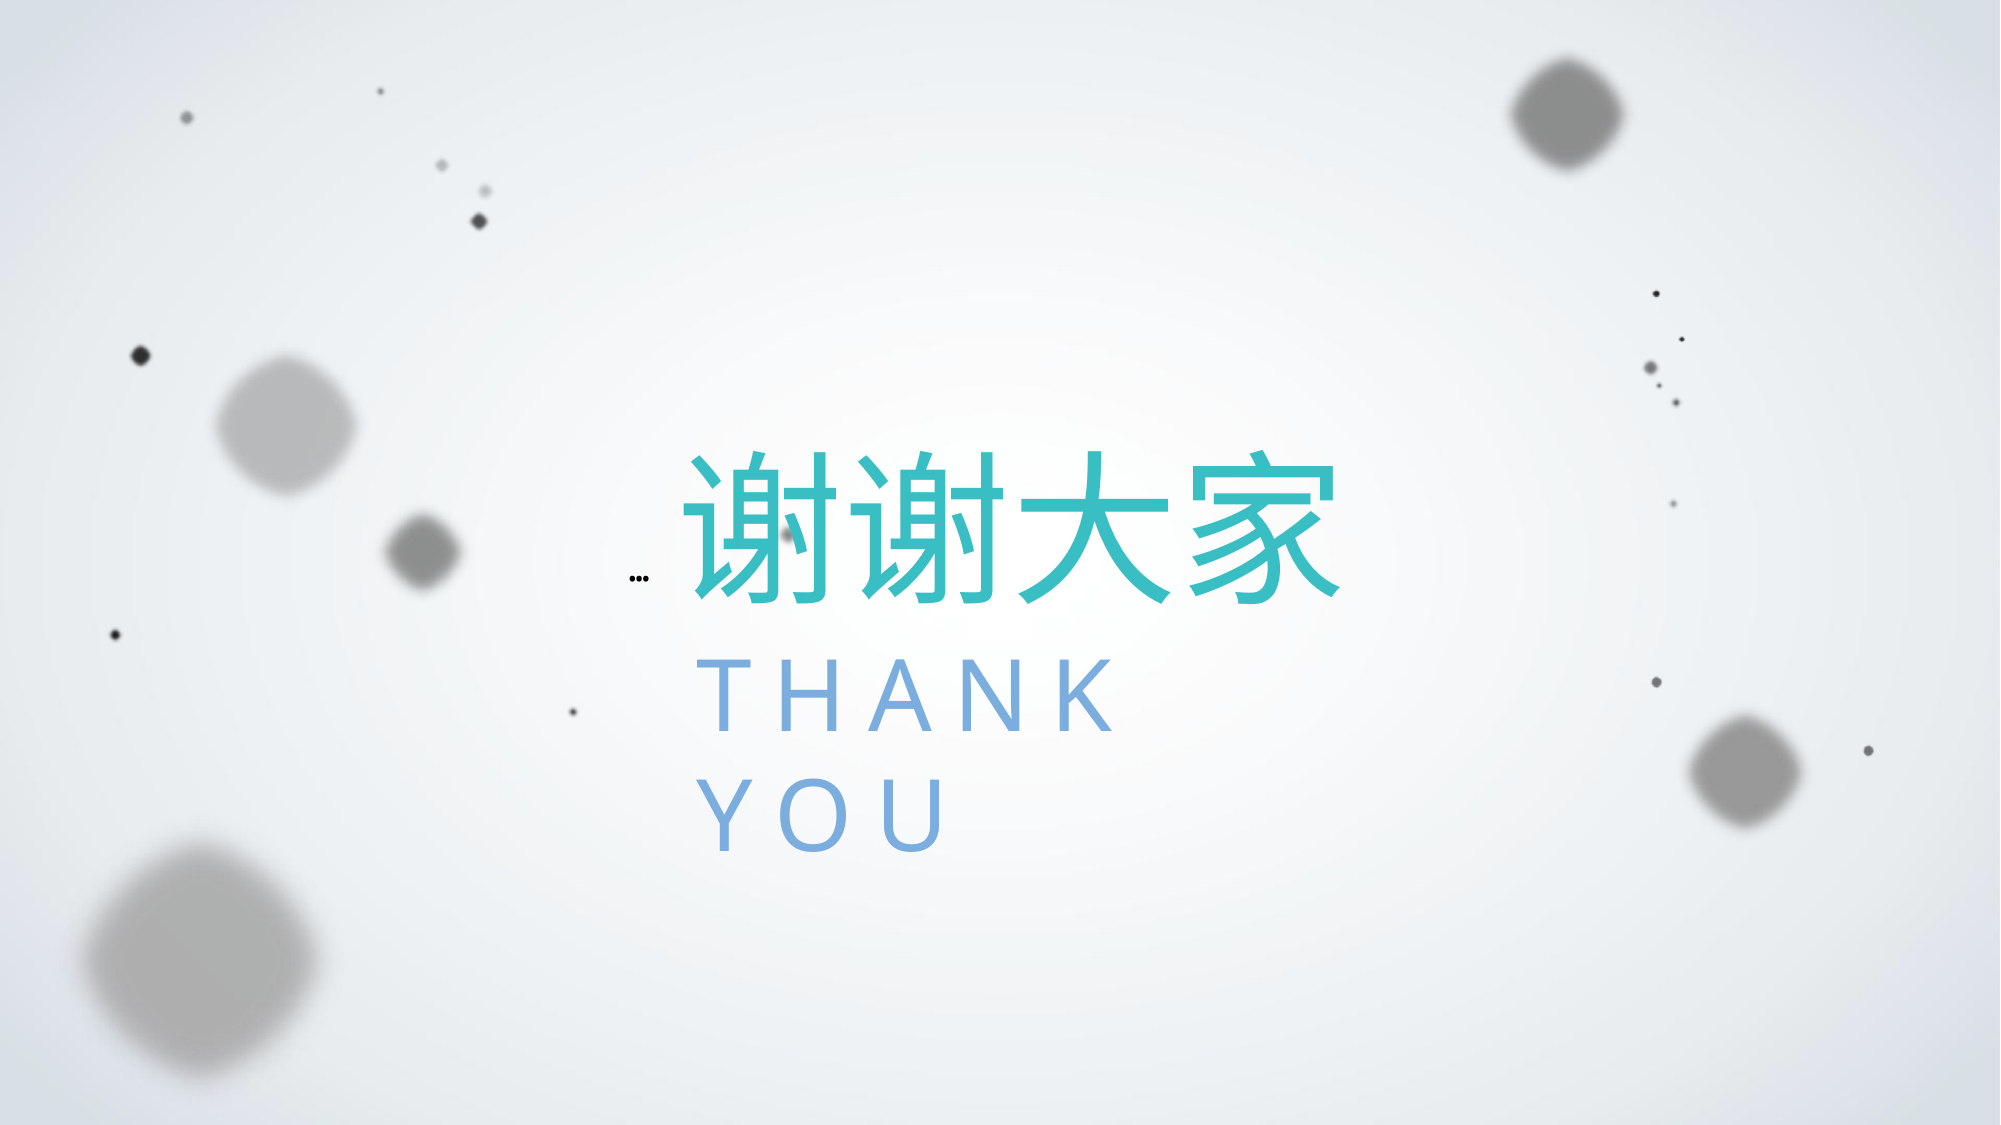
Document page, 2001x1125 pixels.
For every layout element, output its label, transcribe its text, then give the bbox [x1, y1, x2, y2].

title ... 谢谢大家 THANK YOU [620, 412, 1357, 872]
picture [0, 0, 2000, 1125]
